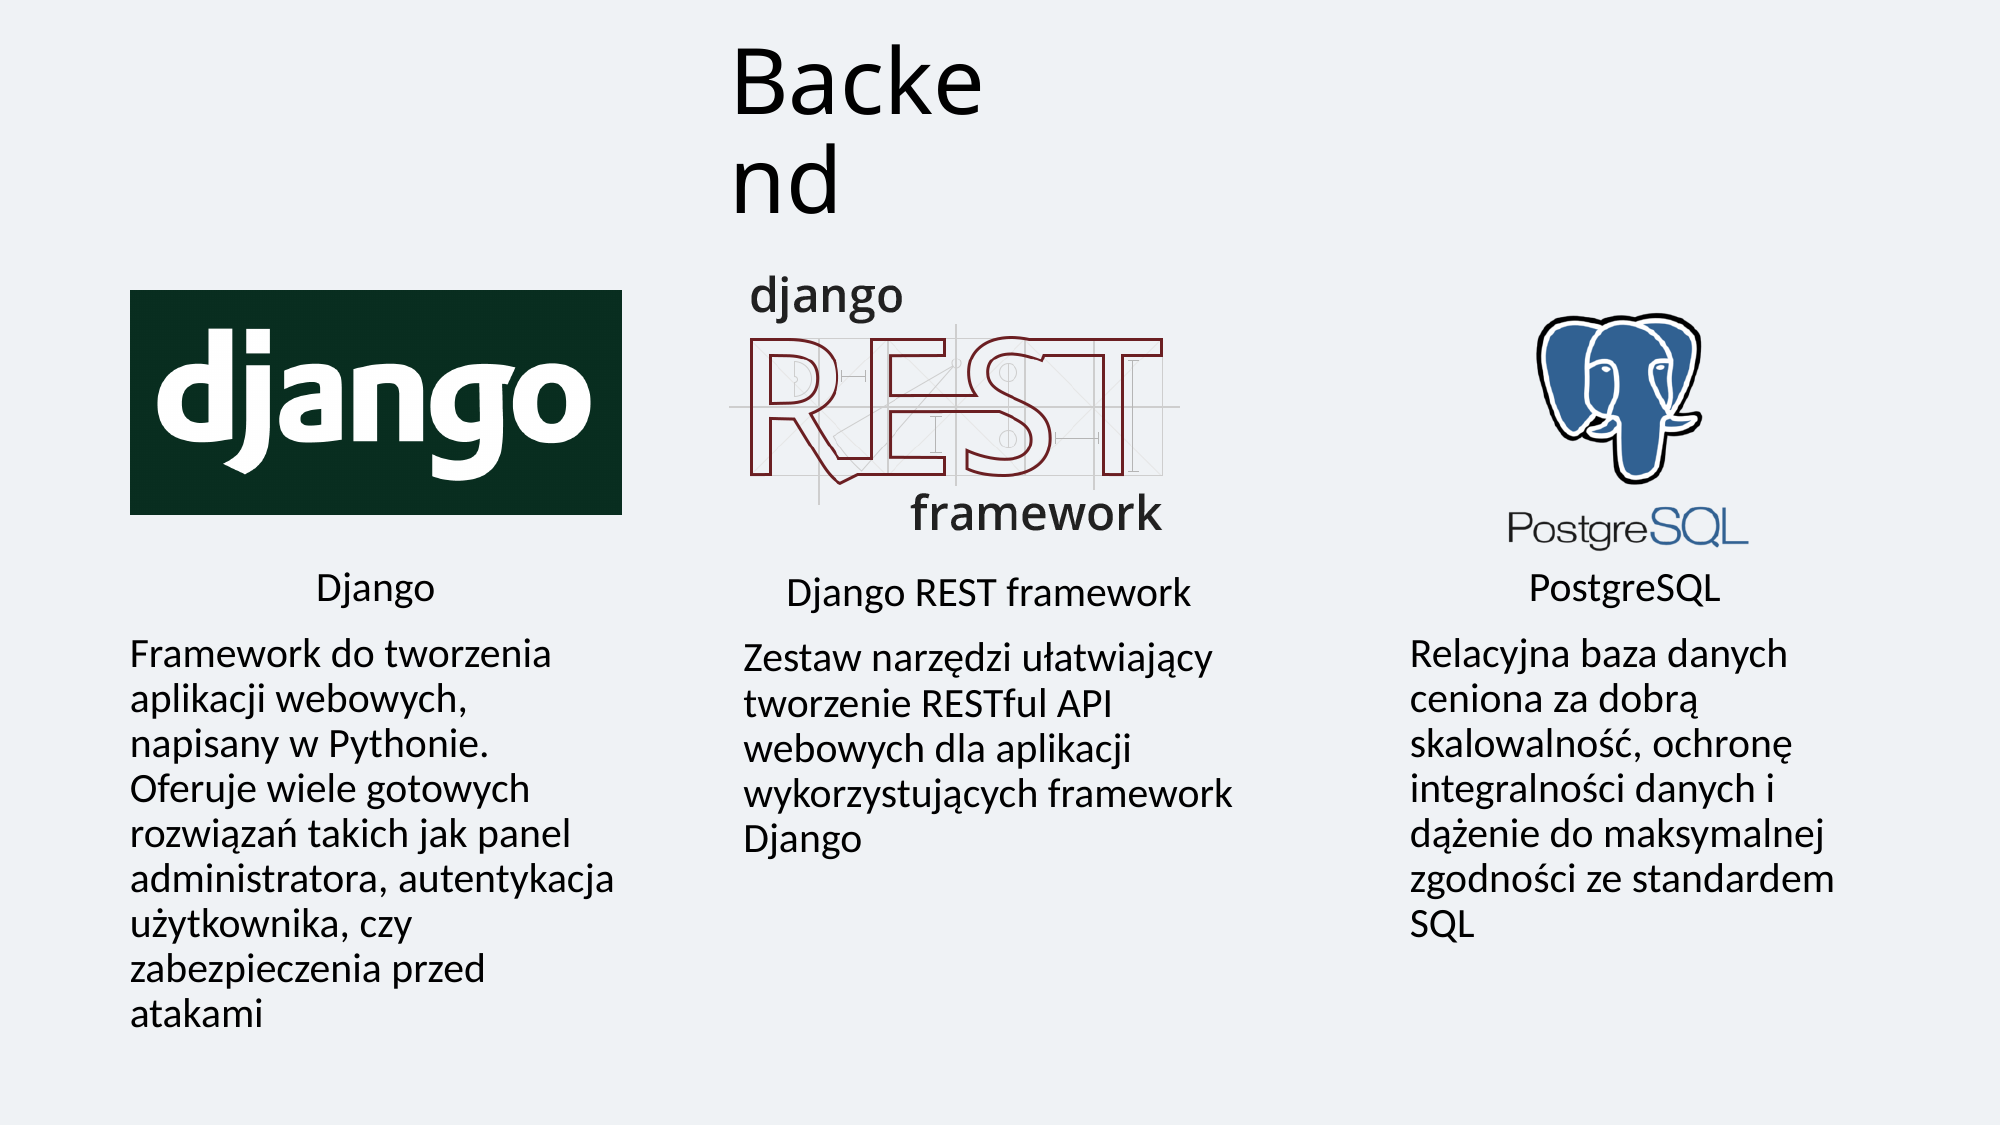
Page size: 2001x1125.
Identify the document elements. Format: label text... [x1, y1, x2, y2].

title Backend [714, 23, 1058, 245]
picture [660, 272, 1250, 534]
picture [130, 290, 622, 515]
list Django Framework do tworzenia aplikacji webowych, napisany w Pythonie. Oferuje wiele gotowych rozwiązań takich jak panel administratora, autentykacja użytkownika, czy zabezpieczenia przed atakami [114, 557, 637, 1125]
picture [1485, 272, 1765, 583]
text_box PostgreSQL Relacyjna baza danych ceniona za dobrą skalowalność, ochronę integralności danych i dążenie do maksymalnej zgodności ze standardem SQL [1394, 557, 1855, 1125]
text_box Django REST framework Zestaw narzędzi ułatwiający tworzenie RESTful API webowych dla aplikacji wykorzystujących framework Django [728, 562, 1250, 1125]
